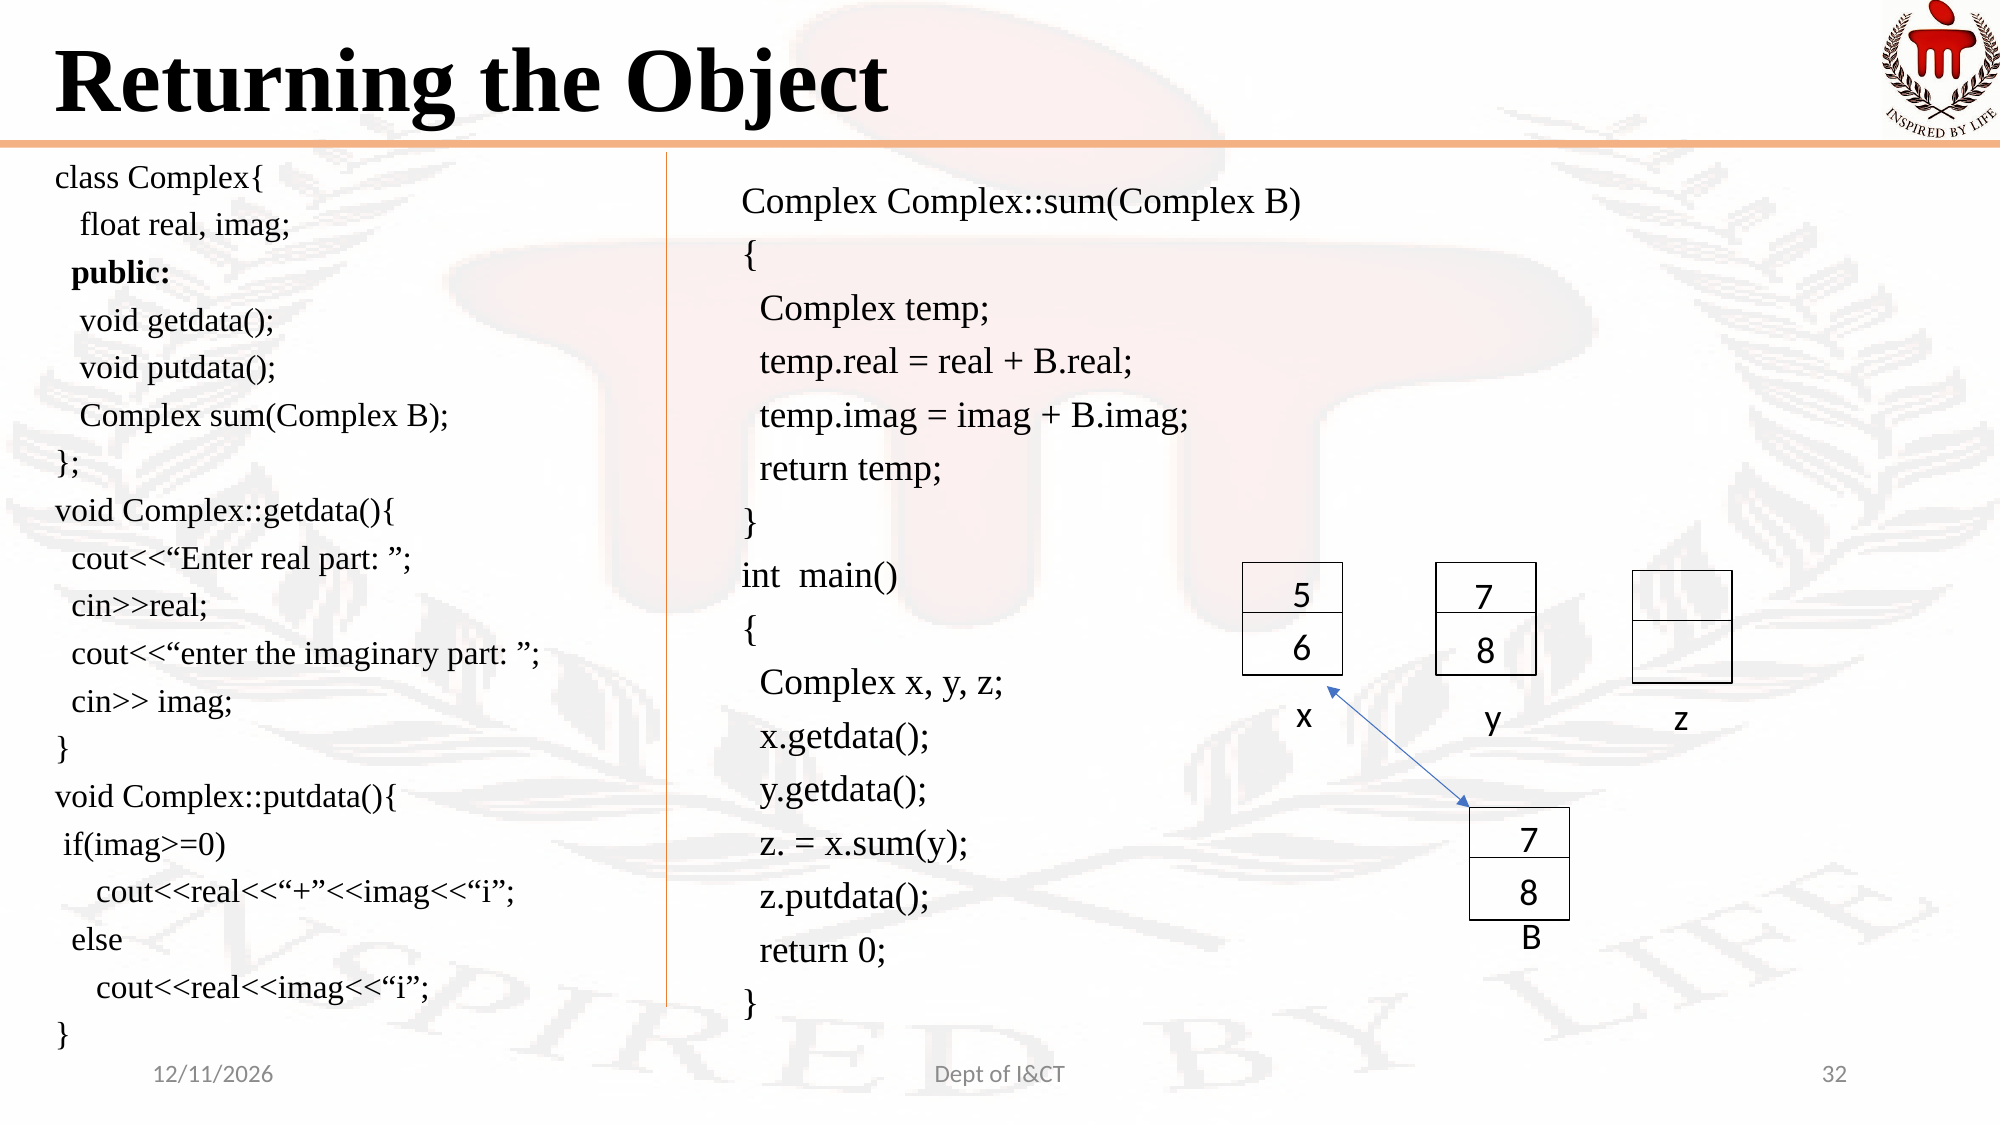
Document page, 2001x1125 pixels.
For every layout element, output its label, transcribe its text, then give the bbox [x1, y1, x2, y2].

list Complex Complex::sum(Complex B) { Complex temp; temp.real = real + B.real; temp.imag = imag + B.imag; return temp; } int main() { Complex x, y, z; x.getdata(); y.getdata(); z. = x.sum(y); z.putdata(); return 0; } [726, 173, 1413, 1043]
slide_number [137, 1042, 588, 1103]
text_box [1242, 562, 1733, 965]
list class Complex{ float real, imag; public: void getdata(); void putdata(); Complex sum(Complex B); }; void Complex::getdata(){ cout<<“Enter real part: ”; cin>>real; cout<<“enter the imaginary part: ”; cin>> imag; } void Complex::putdata(){ if(imag>=0) cout<<real<<“+”<<imag<<“i”; else cout<<real<<imag<<“i”; } [39, 151, 636, 1069]
picture [1882, 0, 2000, 140]
footer Dept of I&CT [662, 1042, 1338, 1103]
slide_number 32 [1412, 1042, 1863, 1103]
title Returning the Object [39, 22, 1863, 141]
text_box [1326, 686, 1470, 808]
